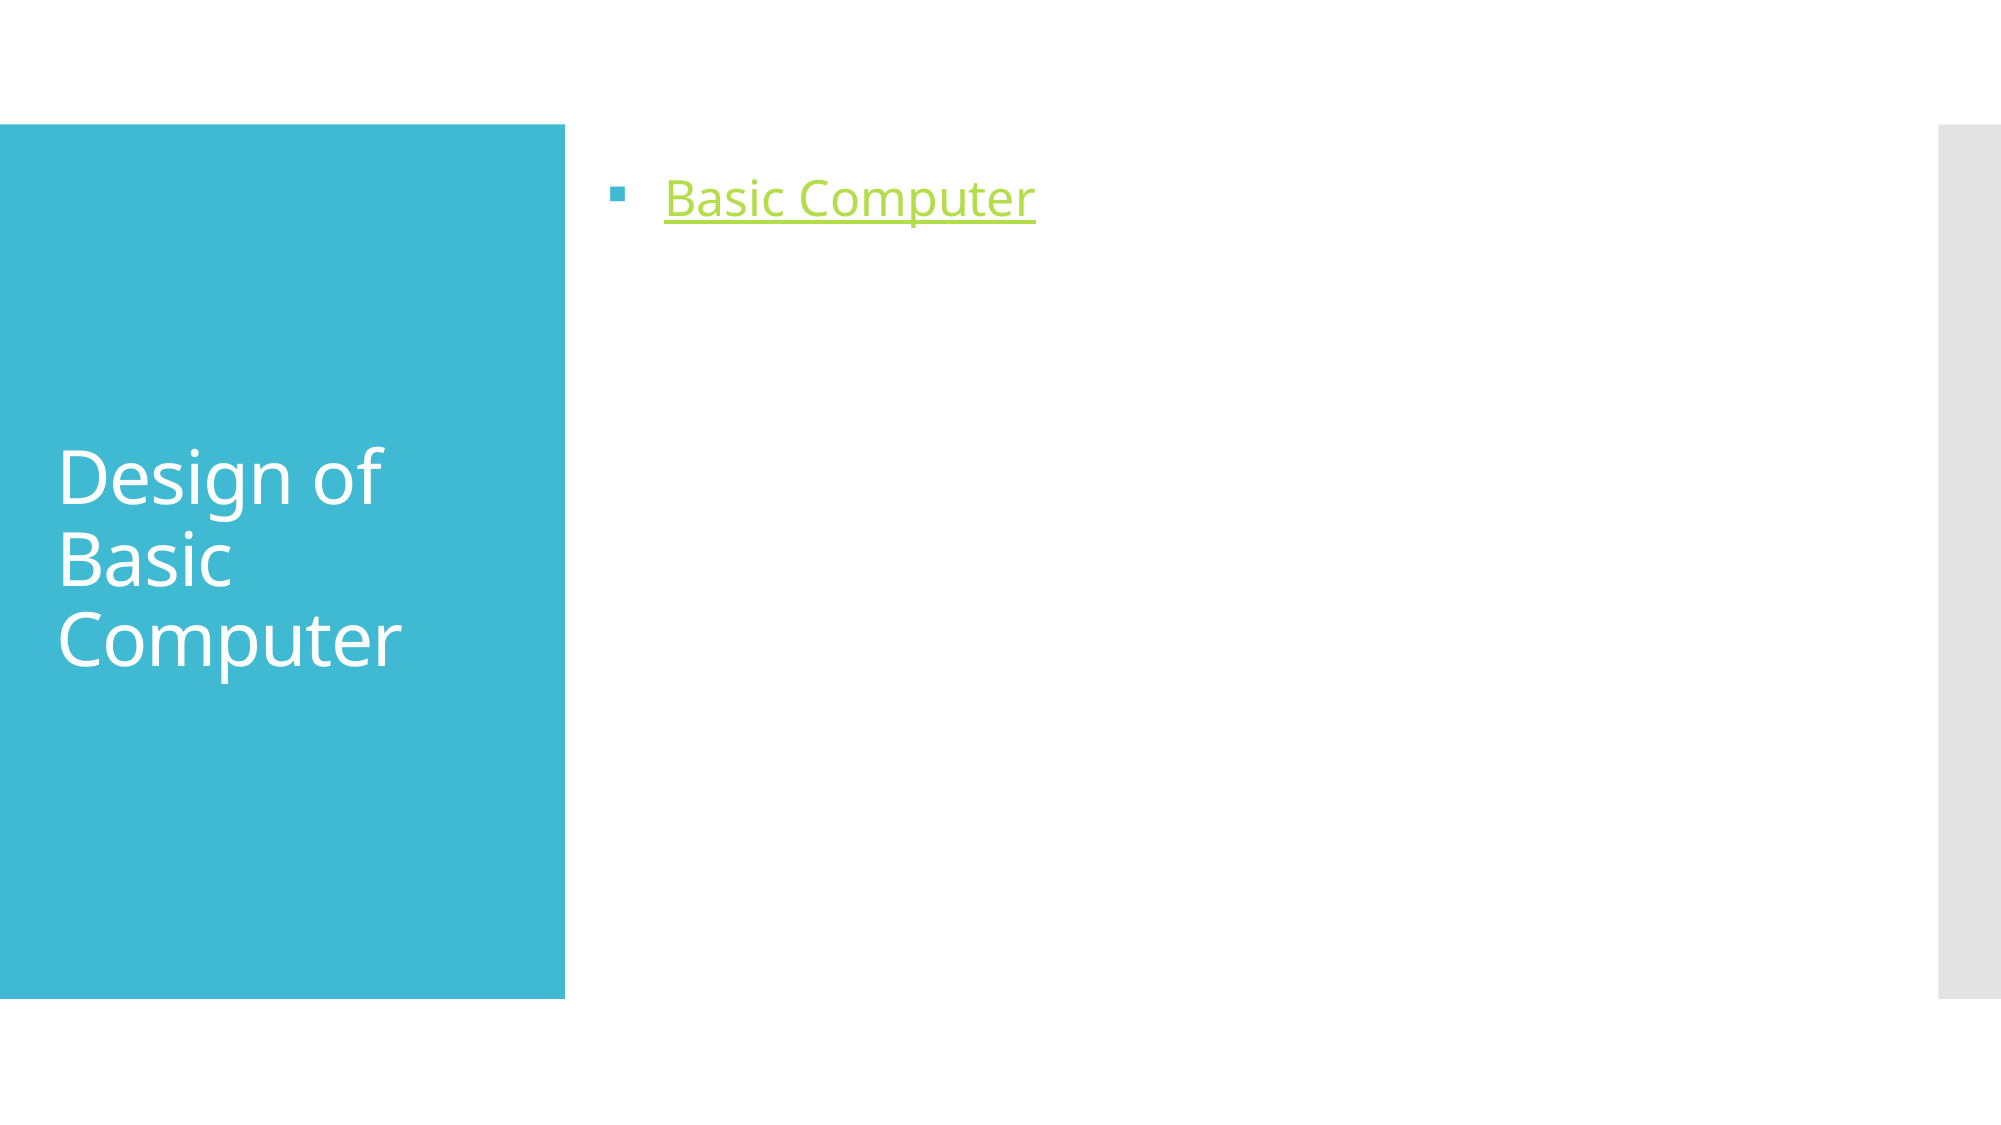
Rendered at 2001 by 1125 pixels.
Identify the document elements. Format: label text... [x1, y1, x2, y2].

title Design of Basic Computer [41, 184, 525, 940]
list Basic Computer [591, 141, 1906, 982]
